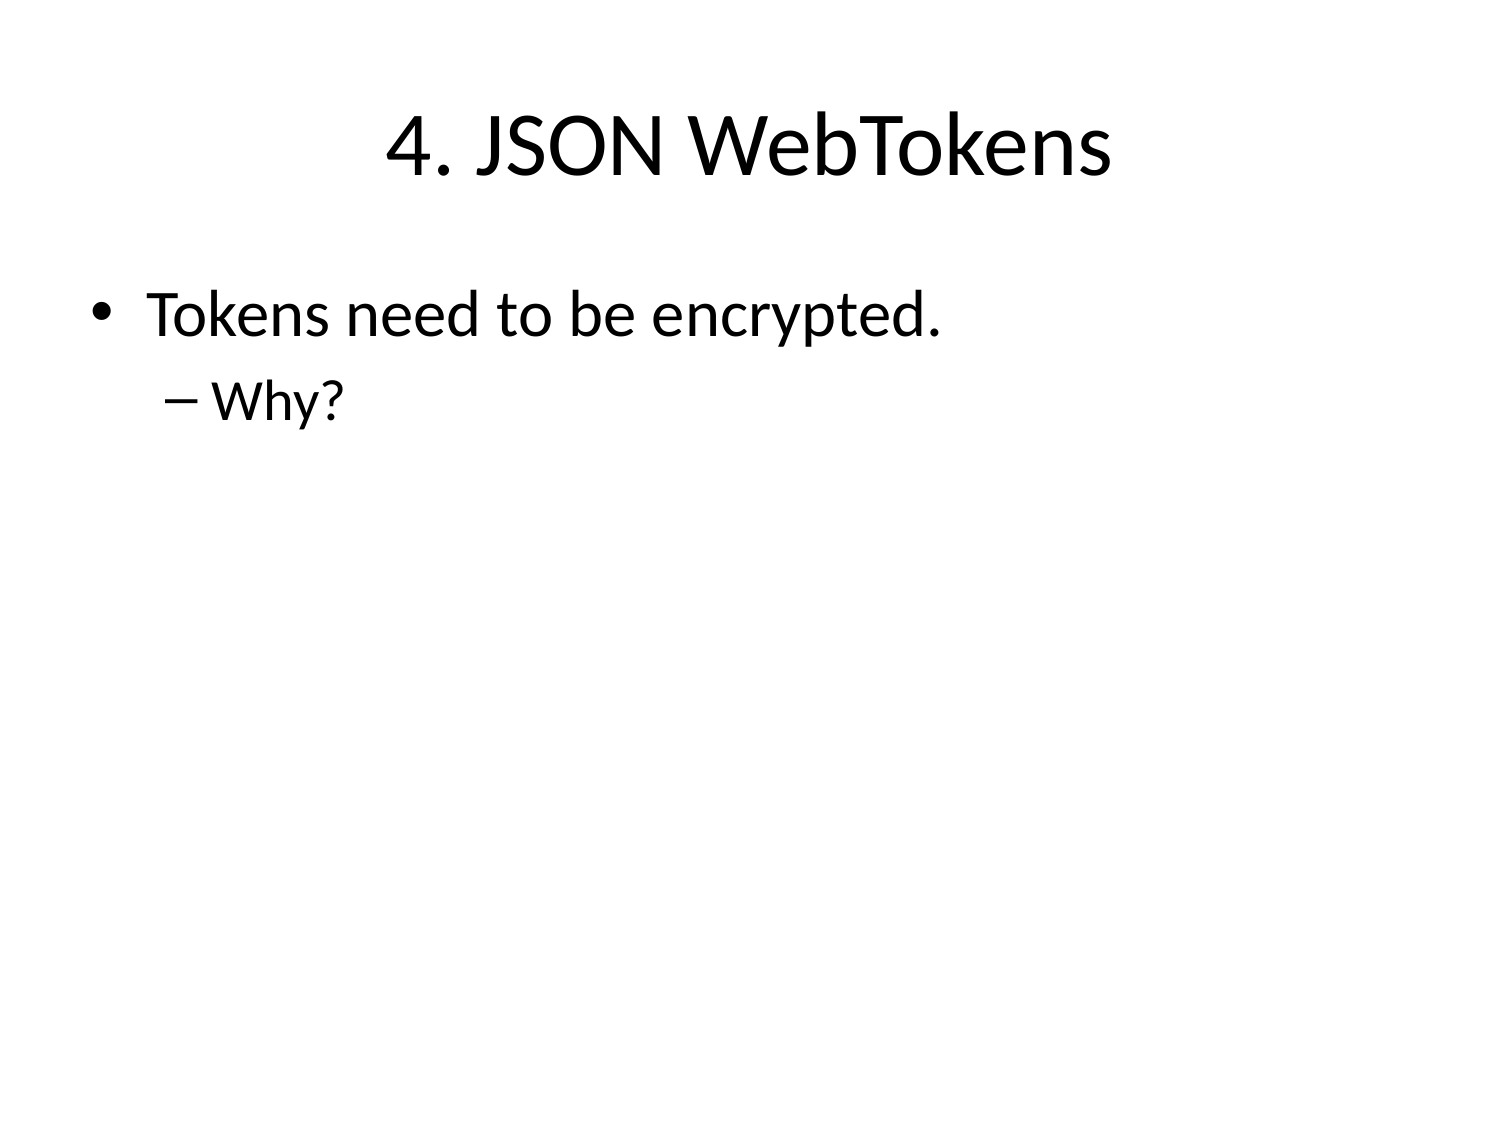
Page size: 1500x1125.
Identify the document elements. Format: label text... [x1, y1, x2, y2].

list Tokens need to be encrypted. Why? [75, 262, 1425, 1005]
title 4. JSON WebTokens [75, 45, 1425, 233]
